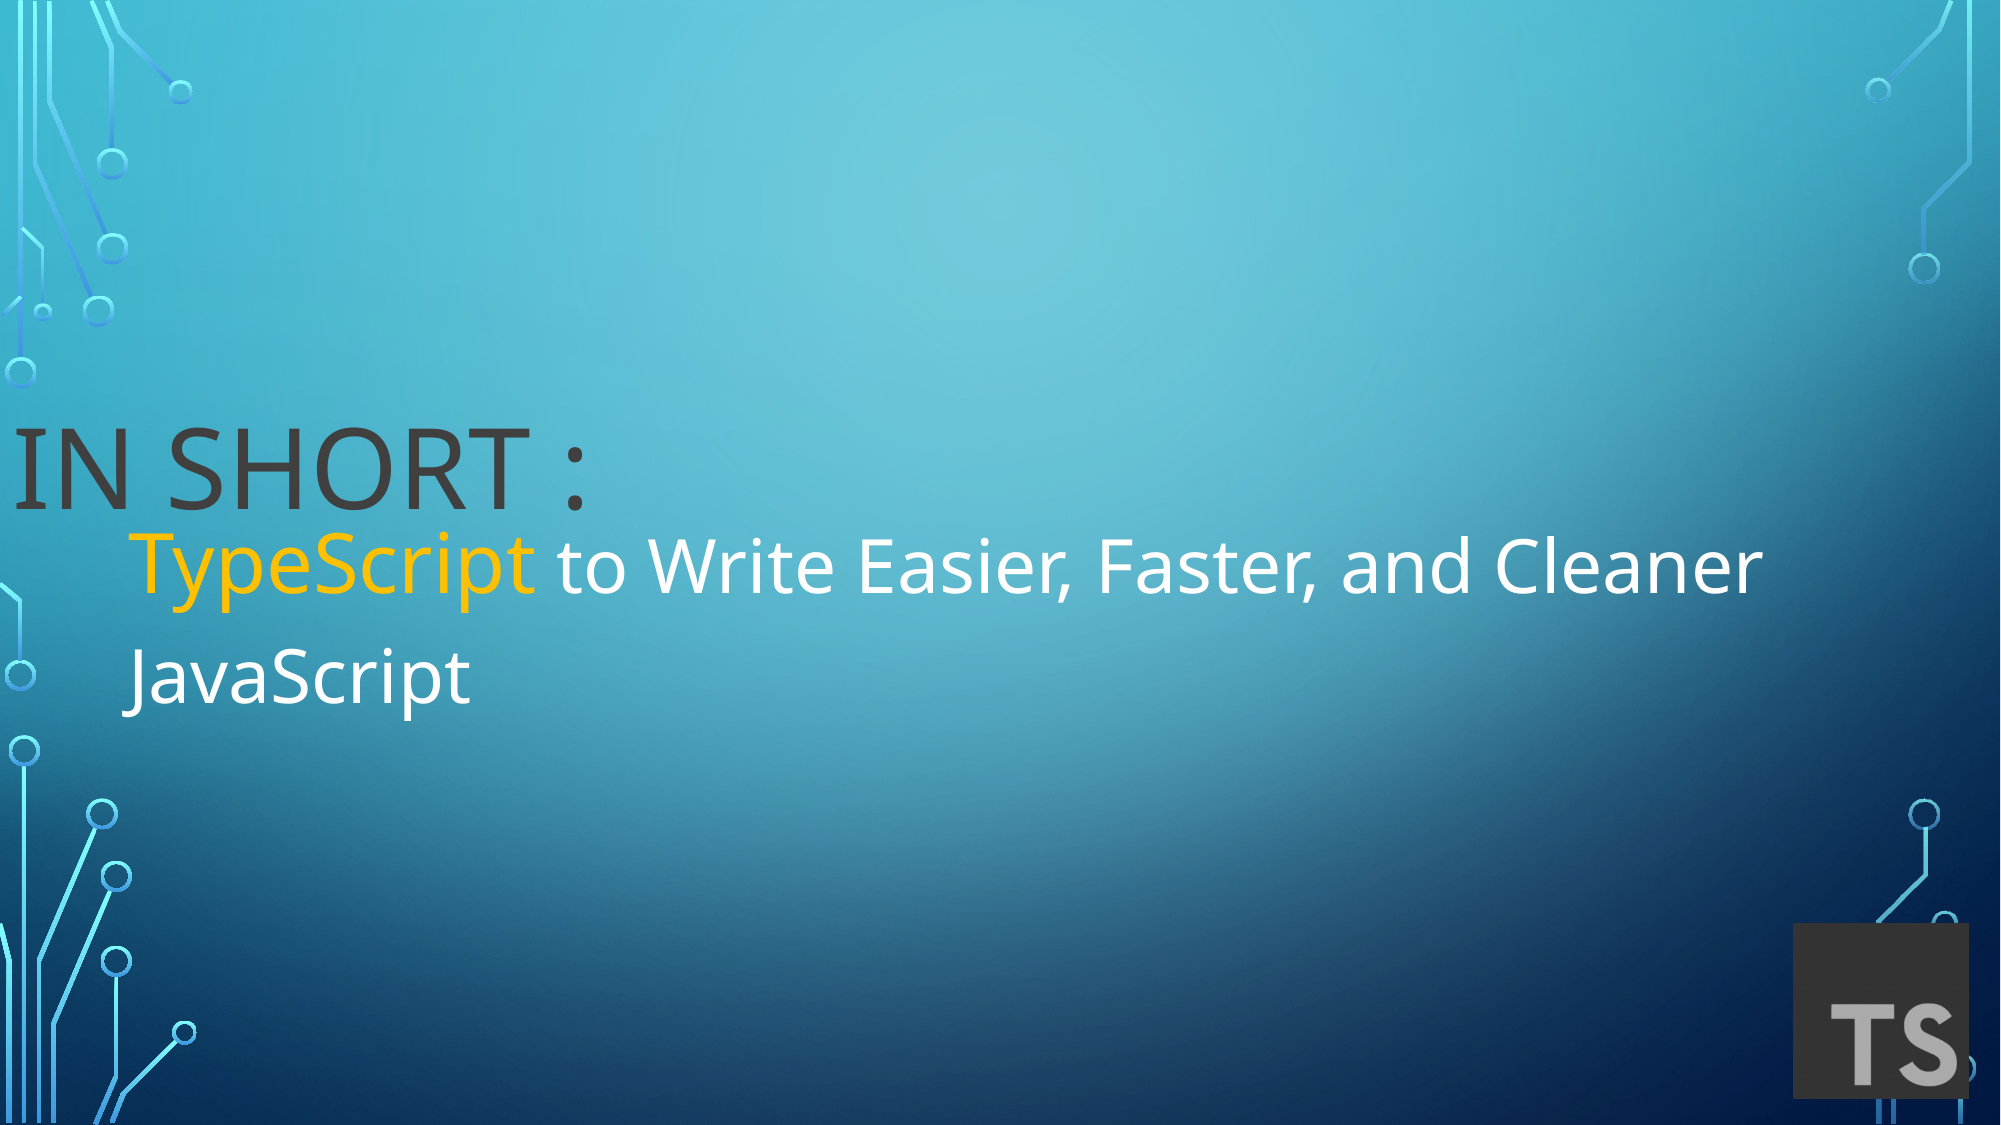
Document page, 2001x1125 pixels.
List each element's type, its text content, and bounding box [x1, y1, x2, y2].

picture [1793, 923, 1969, 1099]
text_box IN SHORT : [0, 389, 606, 540]
list TypeScript to Write Easier, Faster, and Cleaner JavaScript [113, 483, 1972, 1065]
